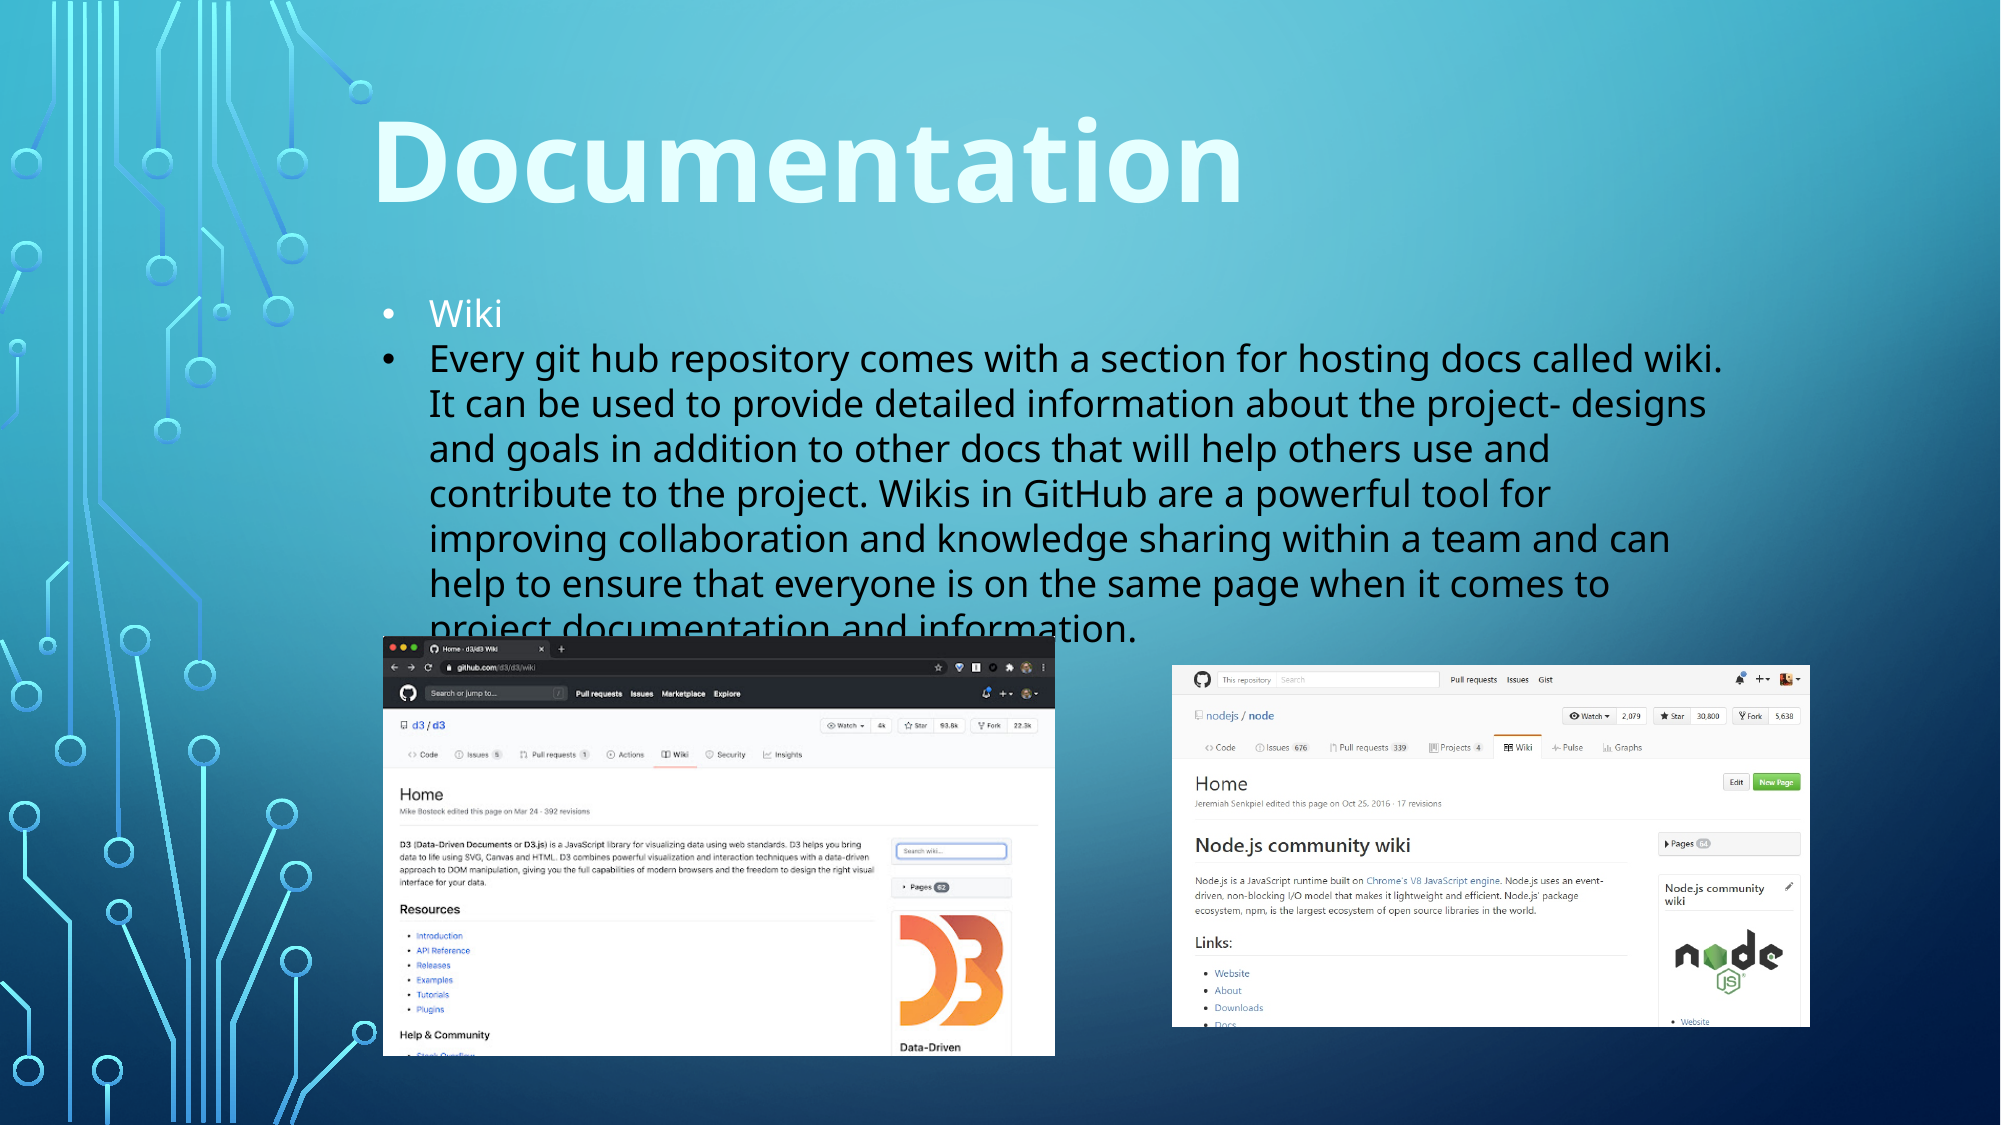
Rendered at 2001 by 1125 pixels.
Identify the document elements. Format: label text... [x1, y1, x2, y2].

text_box Documentation [354, 82, 1355, 233]
picture [1172, 665, 1810, 1028]
picture [380, 636, 1056, 1056]
text_box Wiki Every git hub repository comes with a section for hosting docs called wiki. It can be used to provide detailed information about the project- designs and goals in addition to other docs that will help others use and contribute to the project. Wikis in GitHub are a powerful tool for improving collaboration and knowledge sharing within a team and can help to ensure that everyone is on the same page when it comes to project documentation and information. [367, 283, 1744, 658]
